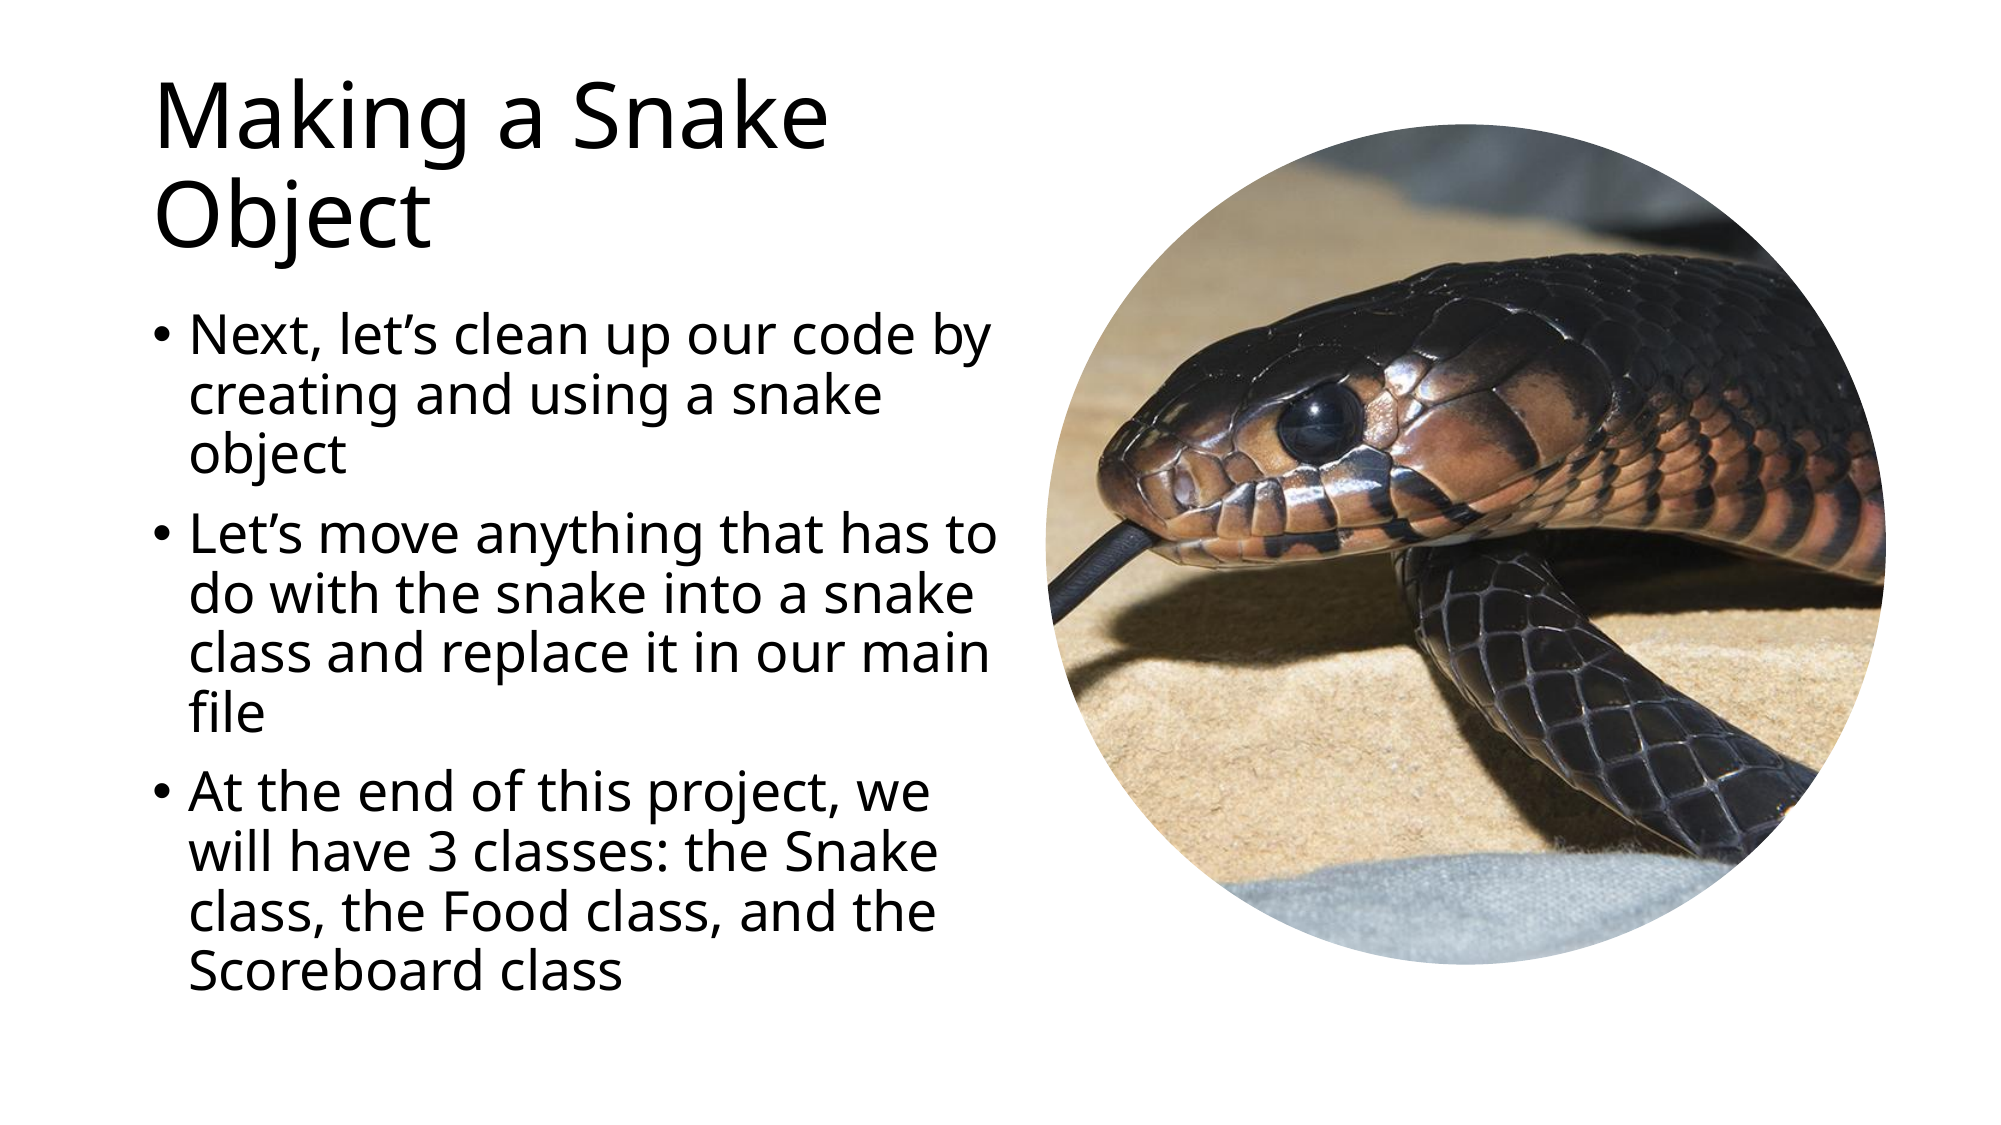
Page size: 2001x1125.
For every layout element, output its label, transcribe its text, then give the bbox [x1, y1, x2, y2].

picture [1045, 123, 1887, 966]
list Next, let’s clean up our code by creating and using a snake object Let’s move anything that has to do with the snake into a snake class and replace it in our main file At the end of this project, we will have 3 classes: the Snake class, the Food class, and the Scoreboard class [137, 299, 1023, 1014]
title Making a Snake Object [137, 59, 1023, 278]
